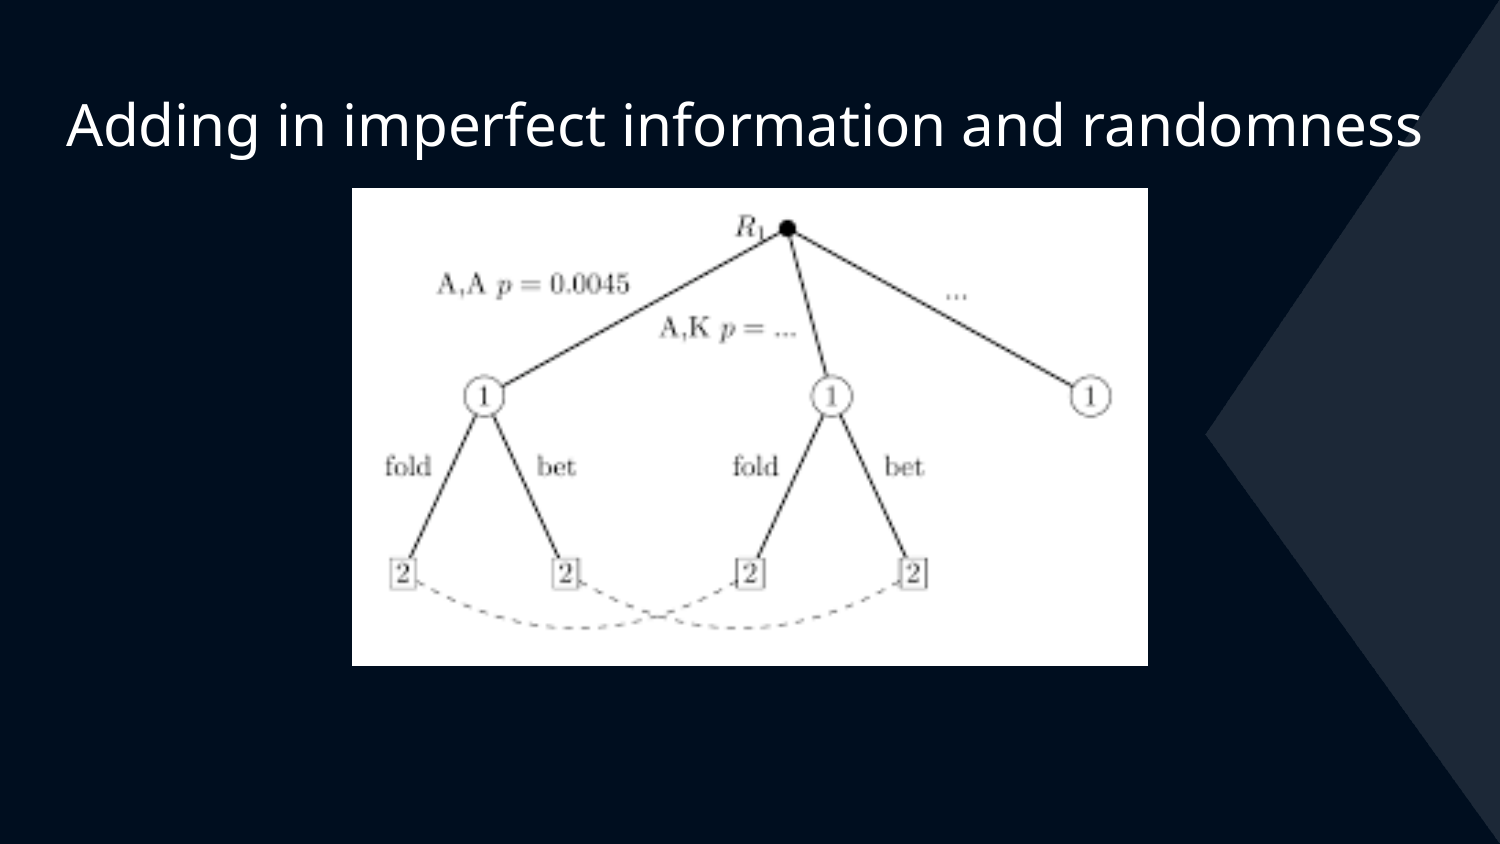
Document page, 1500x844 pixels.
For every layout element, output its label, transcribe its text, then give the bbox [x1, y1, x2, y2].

picture [352, 188, 1148, 666]
title Adding in imperfect information and randomness [51, 72, 1449, 167]
